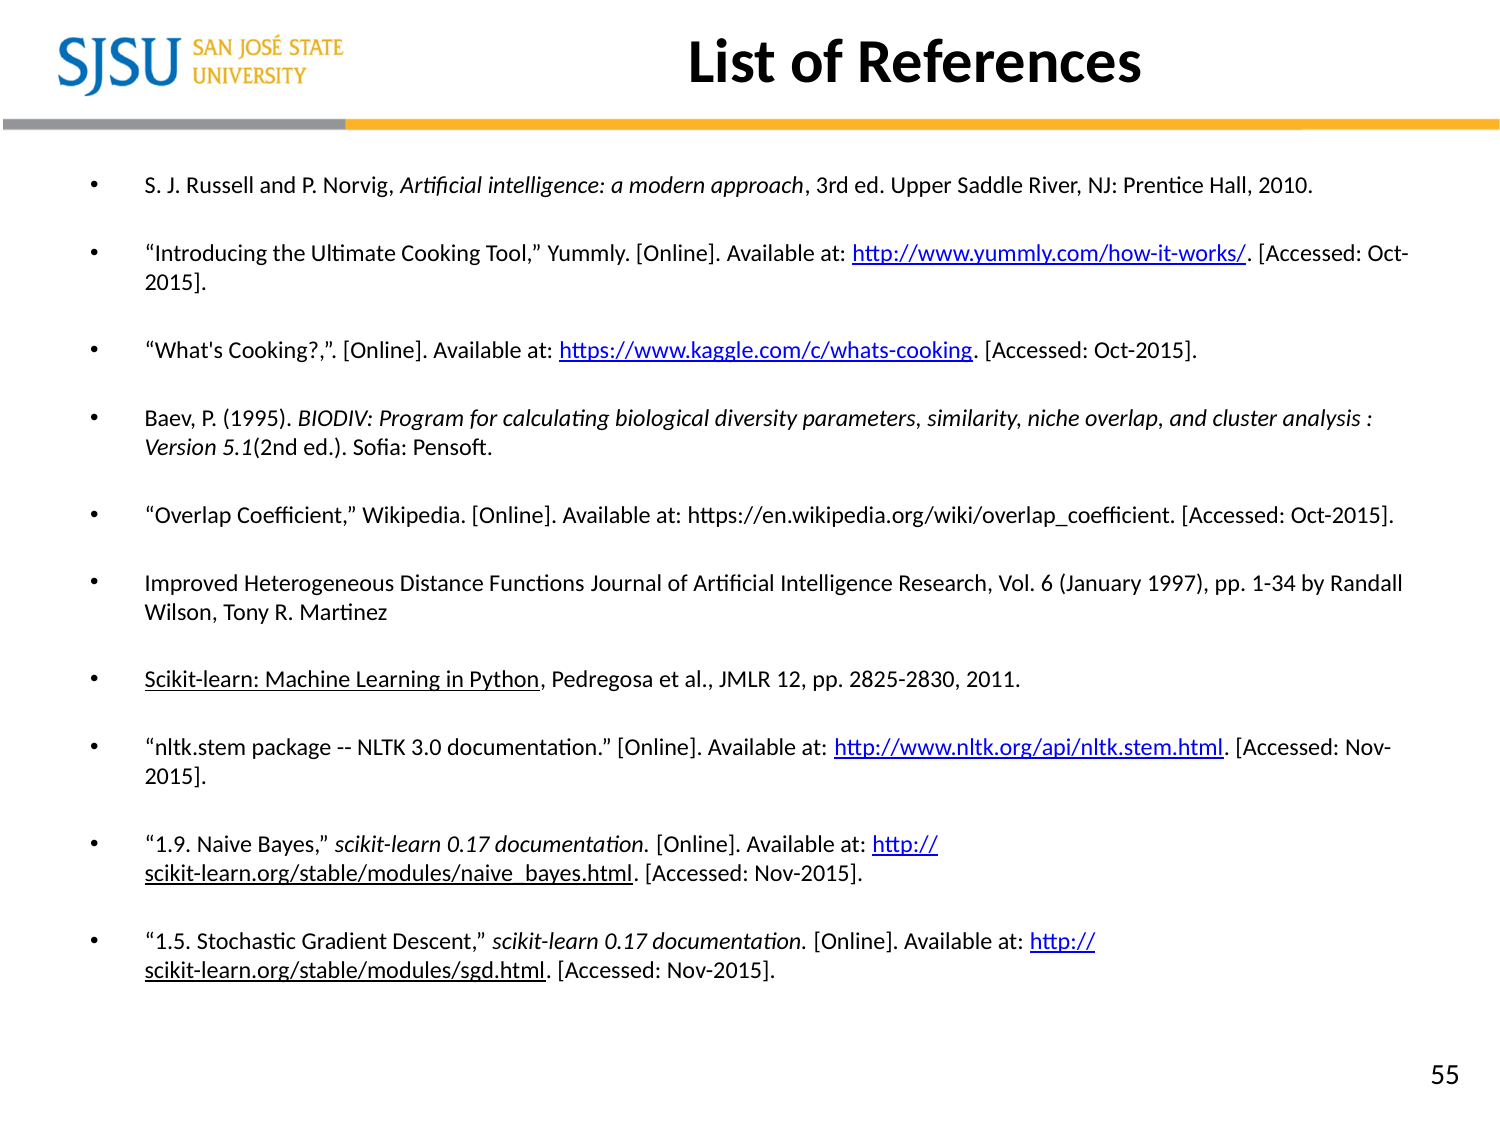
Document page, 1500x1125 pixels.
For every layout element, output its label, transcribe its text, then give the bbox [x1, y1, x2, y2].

picture [3, 0, 1500, 708]
title List of References [354, 12, 1477, 104]
slide_number 55 [1315, 1042, 1475, 1103]
list S. J. Russell and P. Norvig, Artificial intelligence: a modern approach, 3rd ed. Upper Saddle River, NJ: Prentice Hall, 2010. “Introducing the Ultimate Cooking Tool,” Yummly. [Online]. Available at: http://www.yummly.com/how-it-works/. [Accessed: Oct-2015]. “What's Cooking?,”. [Online]. Available at: https://www.kaggle.com/c/whats-cooking. [Accessed: Oct-2015]. Baev, P. (1995). BIODIV: Program for calculating biological diversity parameters, similarity, niche overlap, and cluster analysis : Version 5.1(2nd ed.). Sofia: Pensoft. “Overlap Coefficient,” Wikipedia. [Online]. Available at: https://en.wikipedia.org/wiki/overlap_coefficient. [Accessed: Oct-2015]. Improved Heterogeneous Distance Functions Journal of Artificial Intelligence Research, Vol. 6 (January 1997), pp. 1-34 by Randall Wilson, Tony R. Martinez Scikit-learn: Machine Learning in Python, Pedregosa et al., JMLR 12, pp. 2825-2830, 2011. “nltk.stem package -- NLTK 3.0 documentation.” [Online]. Available at: http://www.nltk.org/api/nltk.stem.html. [Accessed: Nov-2015]. “1.9. Naive Bayes,” scikit-learn 0.17 documentation. [Online]. Available at: http://scikit-learn.org/stable/modules/naive_bayes.html. [Accessed: Nov-2015]. “1.5. Stochastic Gradient Descent,” scikit-learn 0.17 documentation. [Online]. Available at: http://scikit-learn.org/stable/modules/sgd.html. [Accessed: Nov-2015]. [74, 161, 1426, 1005]
